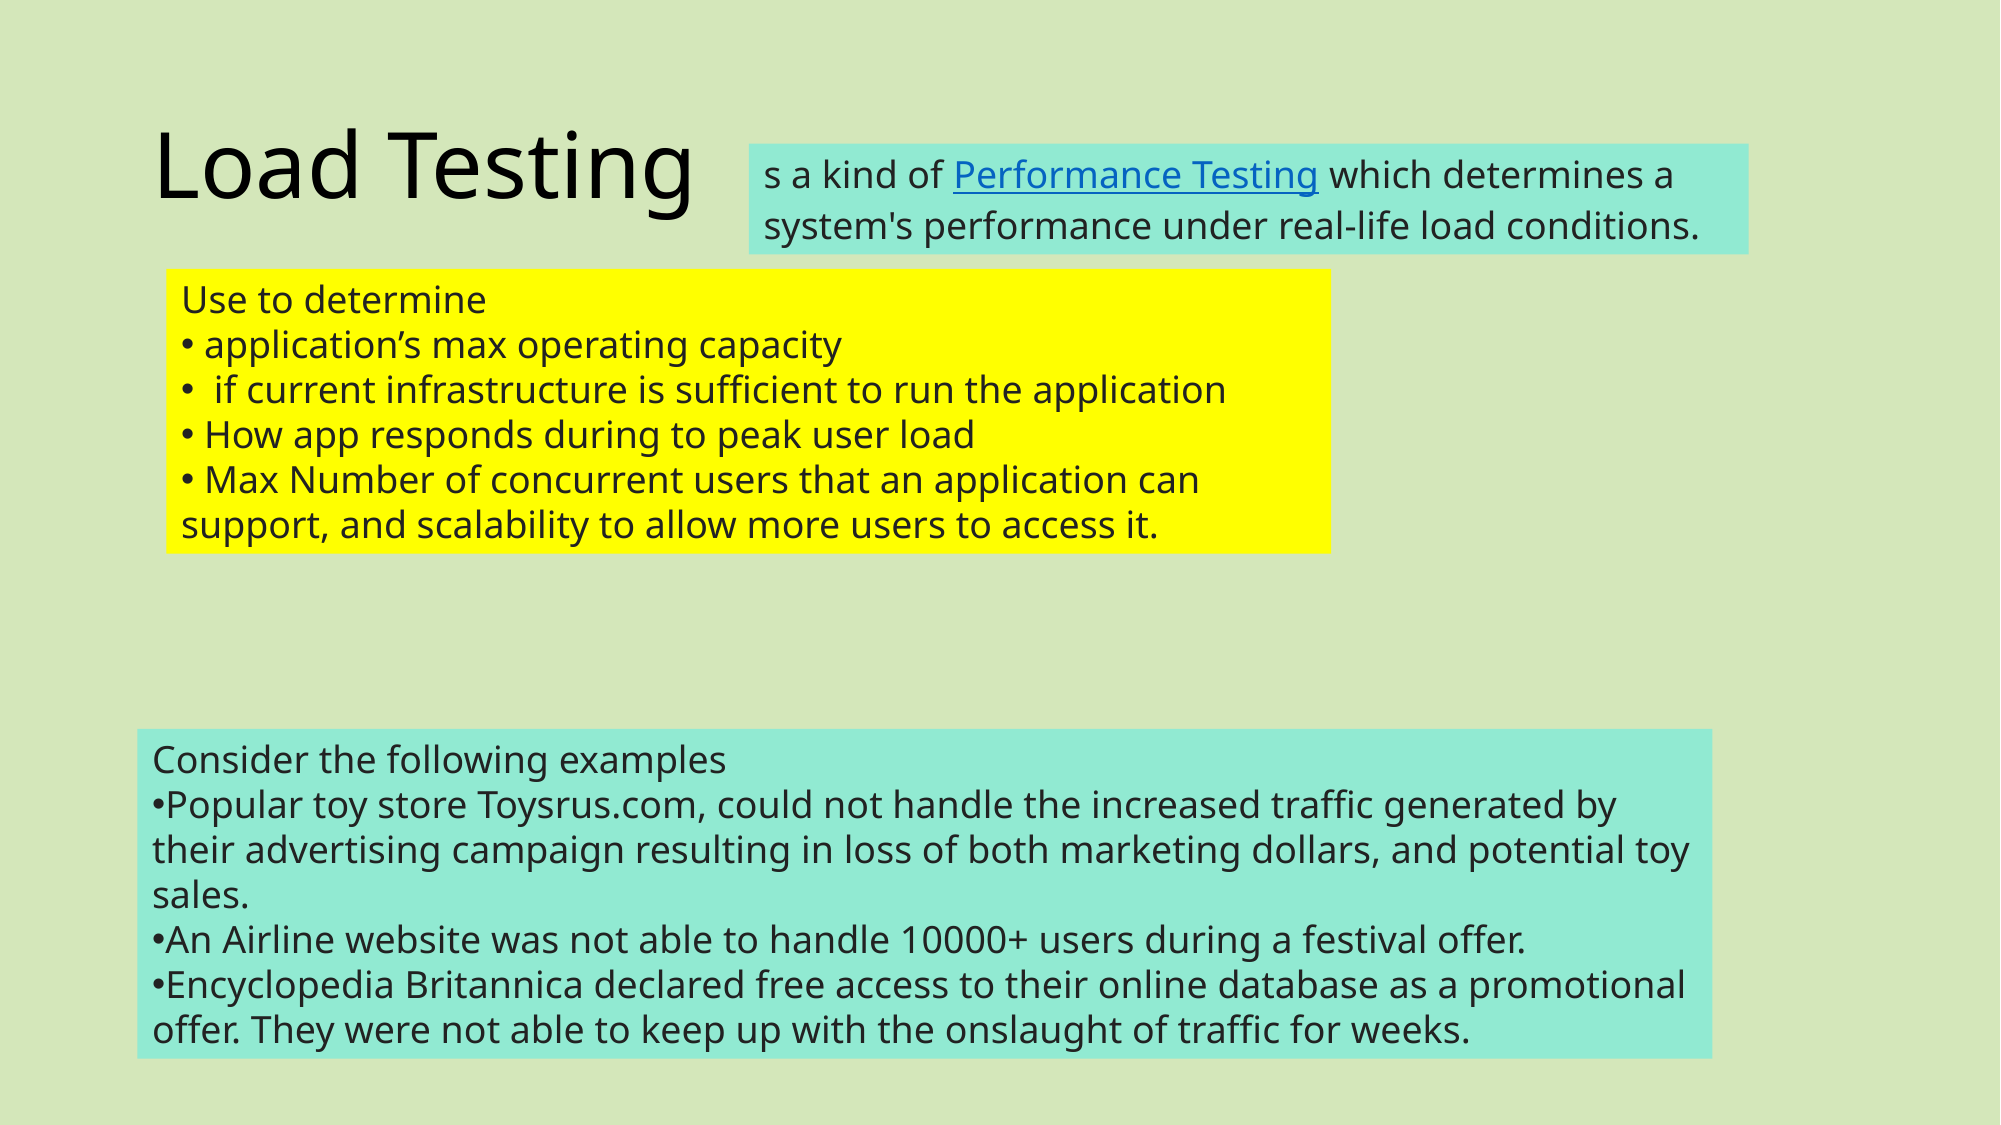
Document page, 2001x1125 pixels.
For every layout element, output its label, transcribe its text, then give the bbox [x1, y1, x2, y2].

text_box Consider the following examples Popular toy store Toysrus.com, could not handle the increased traffic generated by their advertising campaign resulting in loss of both marketing dollars, and potential toy sales. An Airline website was not able to handle 10000+ users during a festival offer. Encyclopedia Britannica declared free access to their online database as a promotional offer. They were not able to keep up with the onslaught of traffic for weeks. [137, 728, 1713, 1059]
text_box s a kind of Performance Testing which determines a system's performance under real-life load conditions. [748, 143, 1749, 255]
title Load Testing [137, 59, 1863, 278]
text_box Use to determine application’s max operating capacity if current infrastructure is sufficient to run the application How app responds during to peak user load Max Number of concurrent users that an application can support, and scalability to allow more users to access it. [166, 268, 1332, 554]
